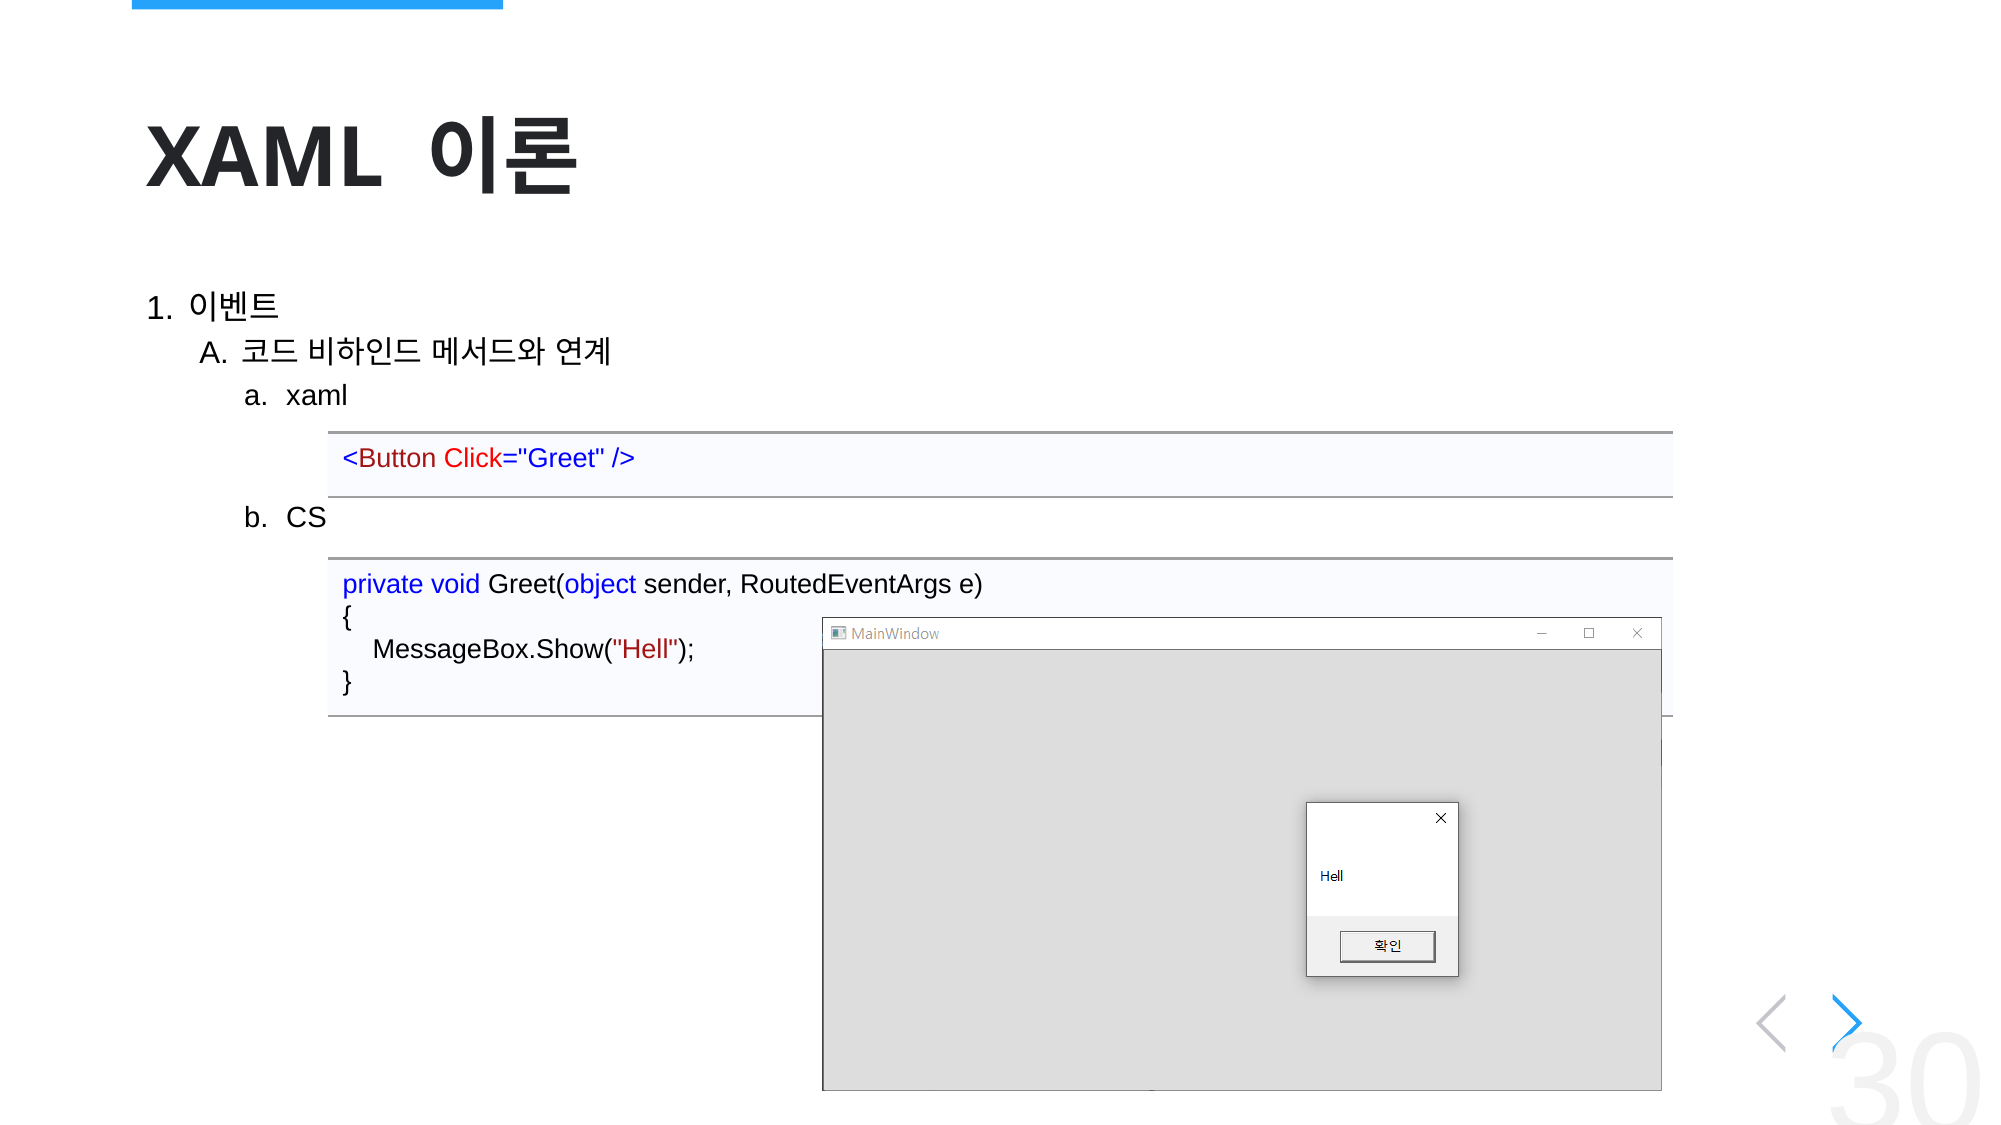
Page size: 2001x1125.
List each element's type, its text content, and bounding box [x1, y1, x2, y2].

slide_number ‹#› [1534, 981, 2000, 1125]
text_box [327, 558, 1674, 717]
title XAML 이론 [131, 95, 1870, 201]
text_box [327, 432, 1674, 498]
list 이벤트 코드 비하인드 메서드와 연계 xaml CS [131, 278, 1870, 970]
picture [822, 617, 1662, 1091]
